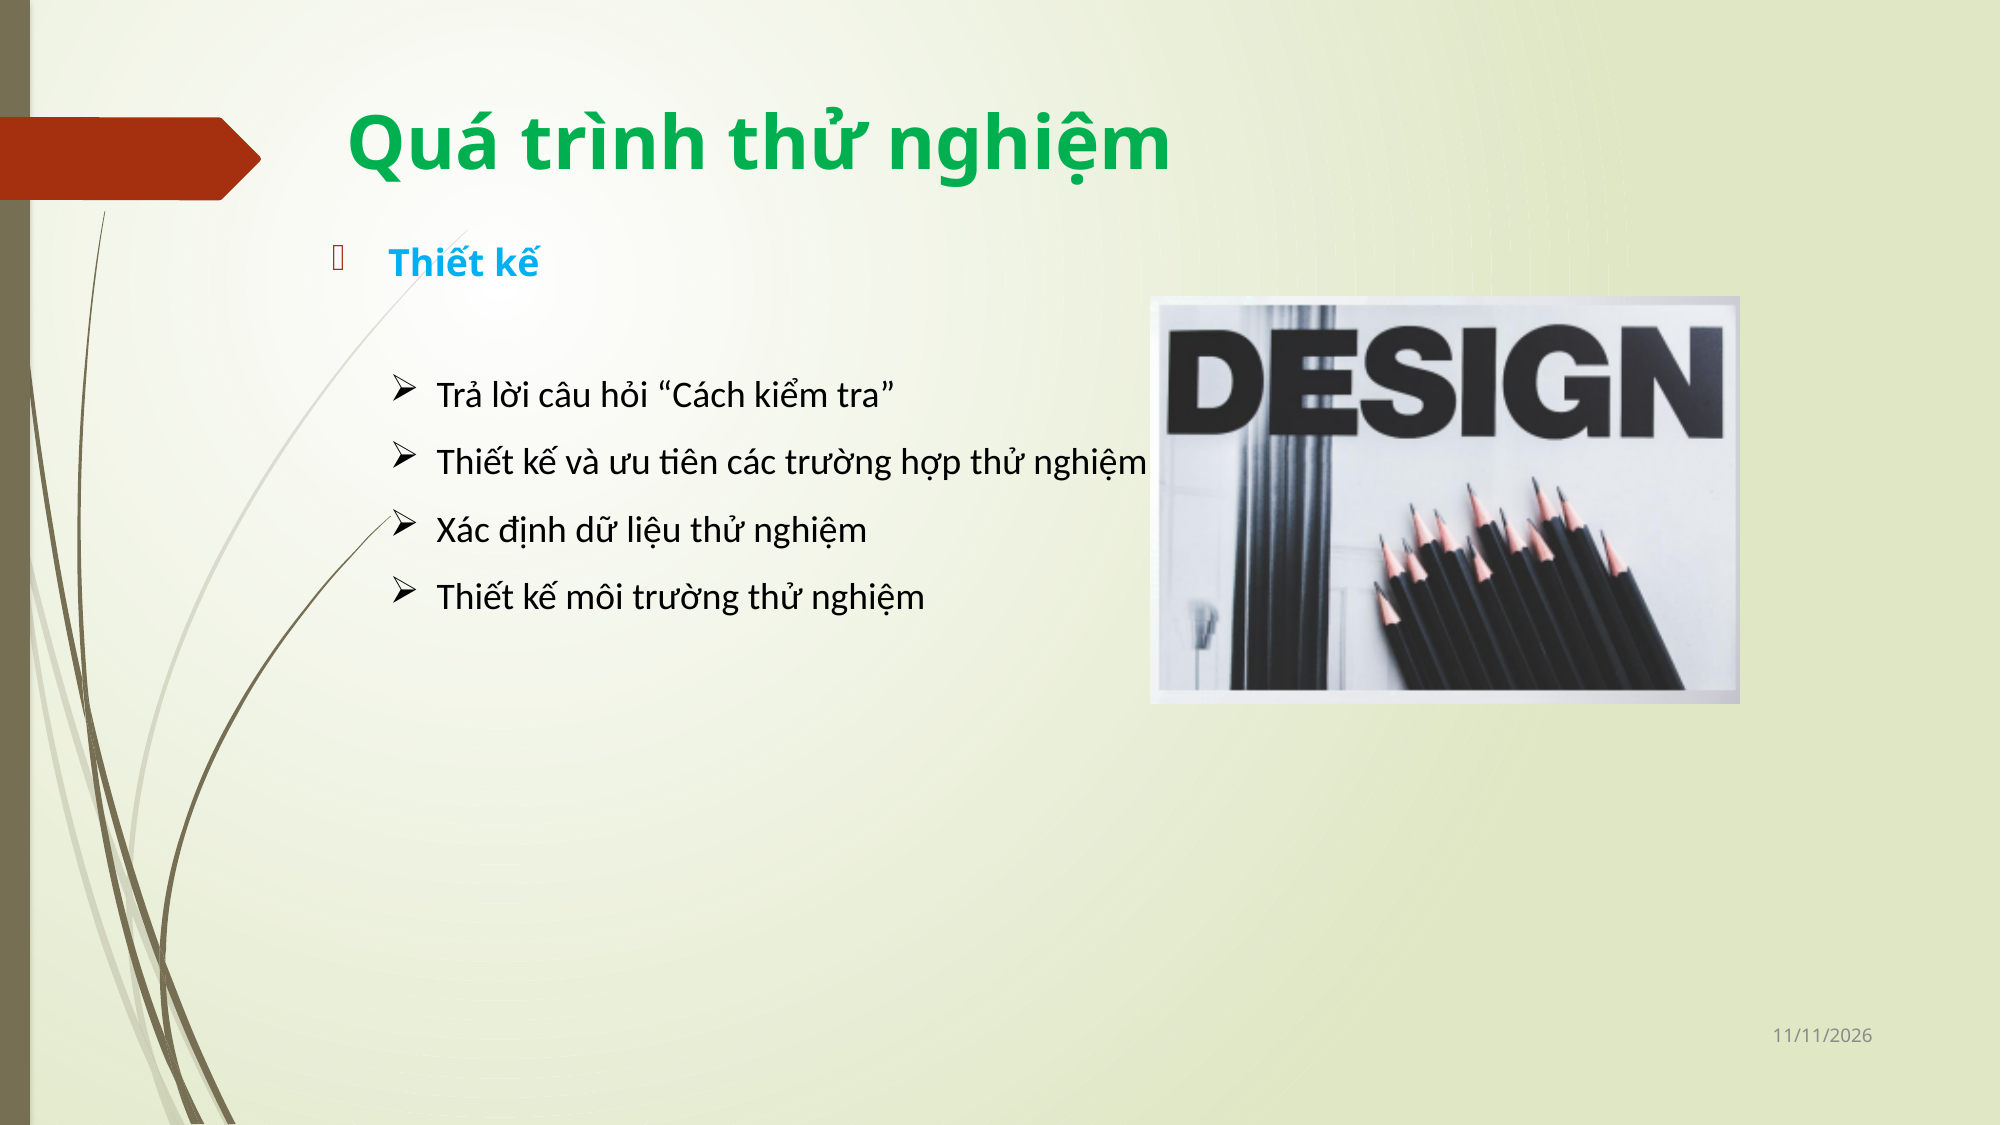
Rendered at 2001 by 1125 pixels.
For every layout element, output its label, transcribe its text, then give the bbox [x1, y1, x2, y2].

text_box Trả lời câu hỏi “Cách kiểm tra” Thiết kế và ưu tiên các trường hợp thử nghiệm Xác định dữ liệu thử nghiệm Thiết kế môi trường thử nghiệm [374, 339, 1145, 625]
picture [1150, 296, 1740, 704]
list Thiết kế [316, 231, 1794, 314]
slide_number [1699, 1005, 1888, 1067]
title Quá trình thử nghiệm [331, 86, 1794, 223]
